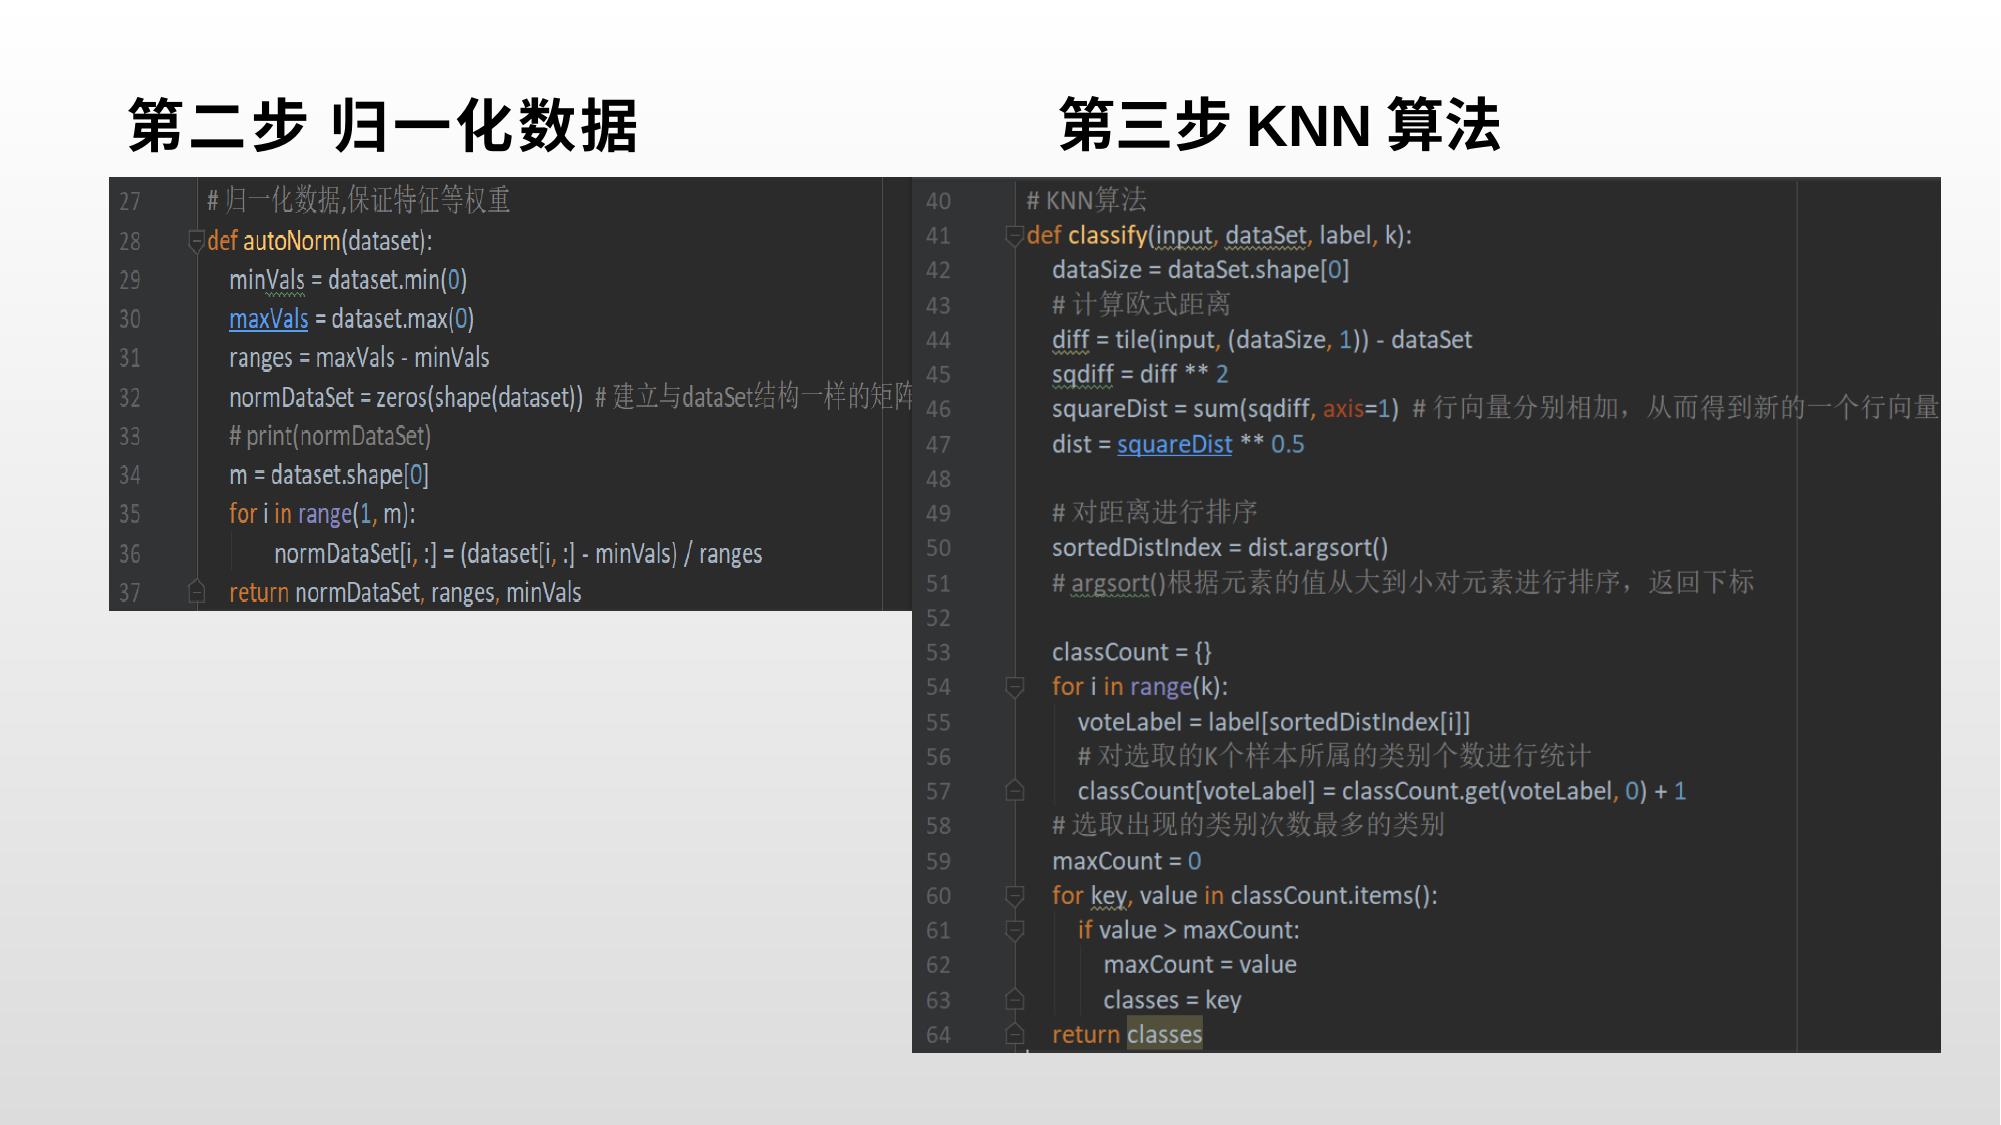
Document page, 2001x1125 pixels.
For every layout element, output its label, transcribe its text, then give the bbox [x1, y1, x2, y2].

title 第二步 归一化数据 [109, 70, 1891, 177]
text_box 第三步KNN算法 [1042, 81, 1804, 166]
picture [912, 177, 1941, 1053]
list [109, 177, 912, 611]
